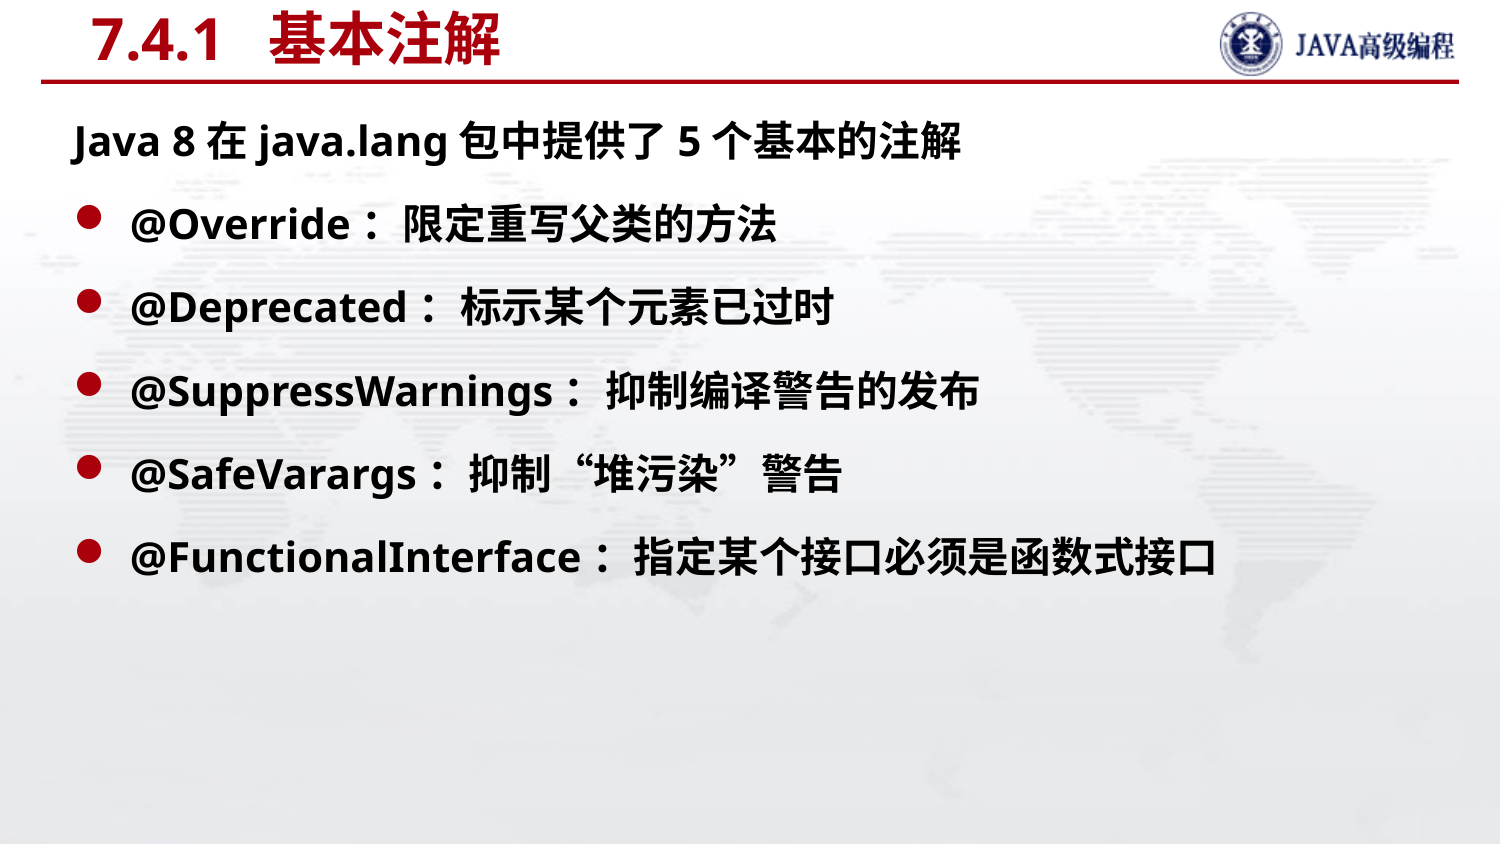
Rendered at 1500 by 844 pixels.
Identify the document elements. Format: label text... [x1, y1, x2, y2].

text_box [82, 527, 1442, 614]
title 7.4.1 基本注解 [76, 2, 1105, 71]
list Java 8在java.lang包中提供了5个基本的注解 @Override：限定重写父类的方法 @Deprecated：标示某个元素已过时 @SuppressWarnings：抑制编译警告的发布 @SafeVarargs：抑制“堆污染”警告 @FunctionalInterface：指定某个接口必须是函数式接口 [58, 81, 1406, 716]
picture [0, 0, 1500, 844]
